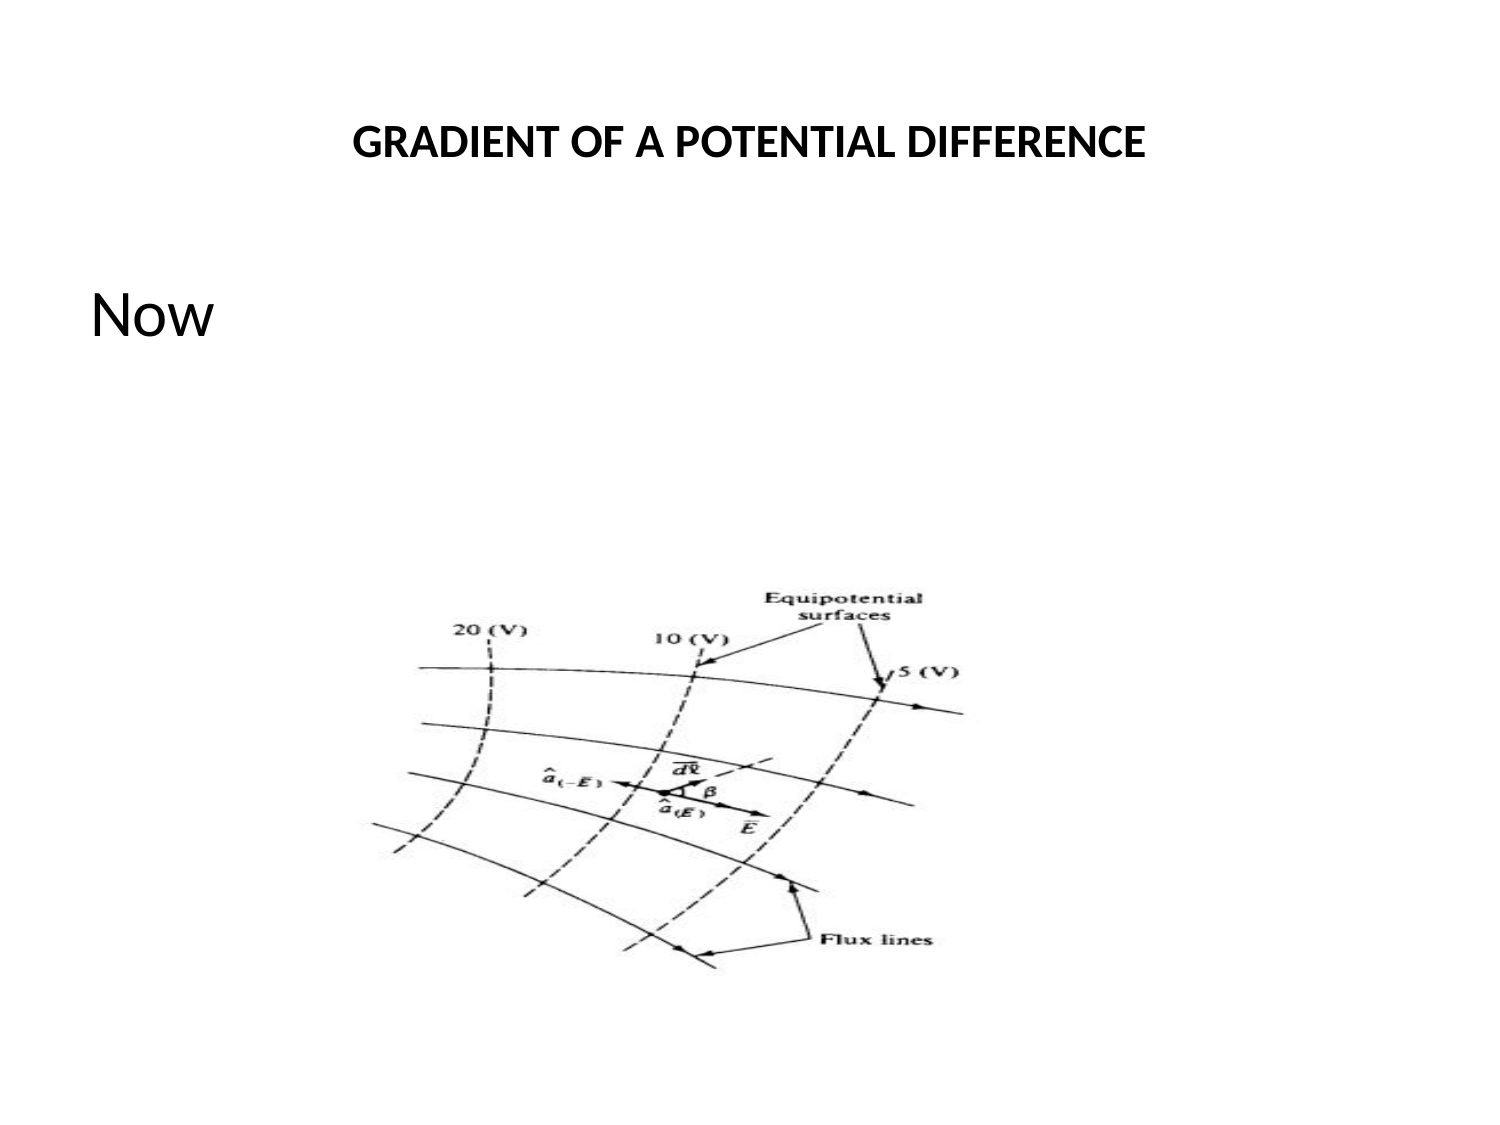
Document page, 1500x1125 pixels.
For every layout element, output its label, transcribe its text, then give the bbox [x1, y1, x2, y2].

title GRADIENT OF A POTENTIAL DIFFERENCE [75, 45, 1425, 233]
picture [287, 587, 982, 980]
